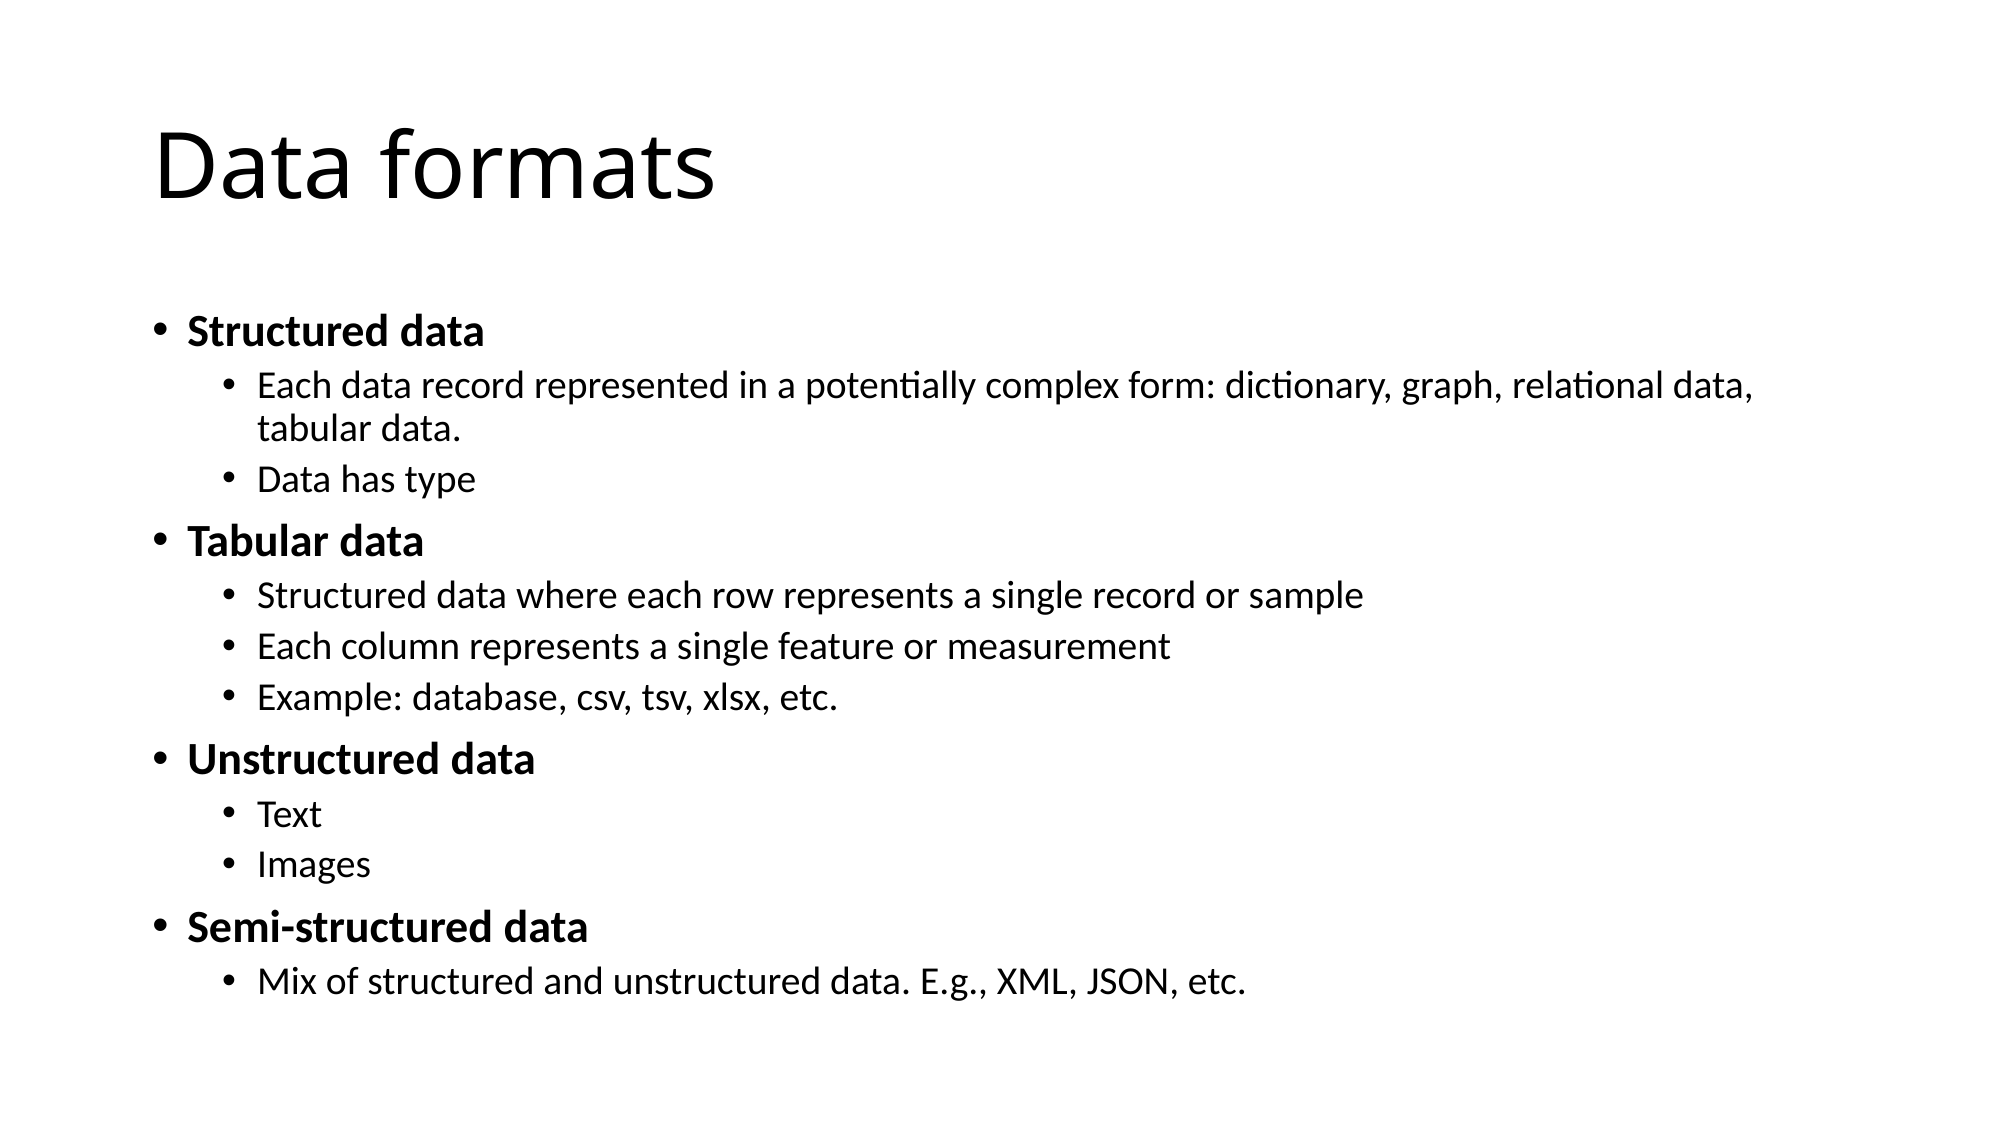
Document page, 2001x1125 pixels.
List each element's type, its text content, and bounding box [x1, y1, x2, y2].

title Data formats [137, 59, 1863, 278]
list Structured data Each data record represented in a potentially complex form: dictionary, graph, relational data, tabular data. Data has type Tabular data Structured data where each row represents a single record or sample Each column represents a single feature or measurement Example: database, csv, tsv, xlsx, etc. Unstructured data Text Images Semi-structured data Mix of structured and unstructured data. E.g., XML, JSON, etc. [137, 299, 1863, 1014]
